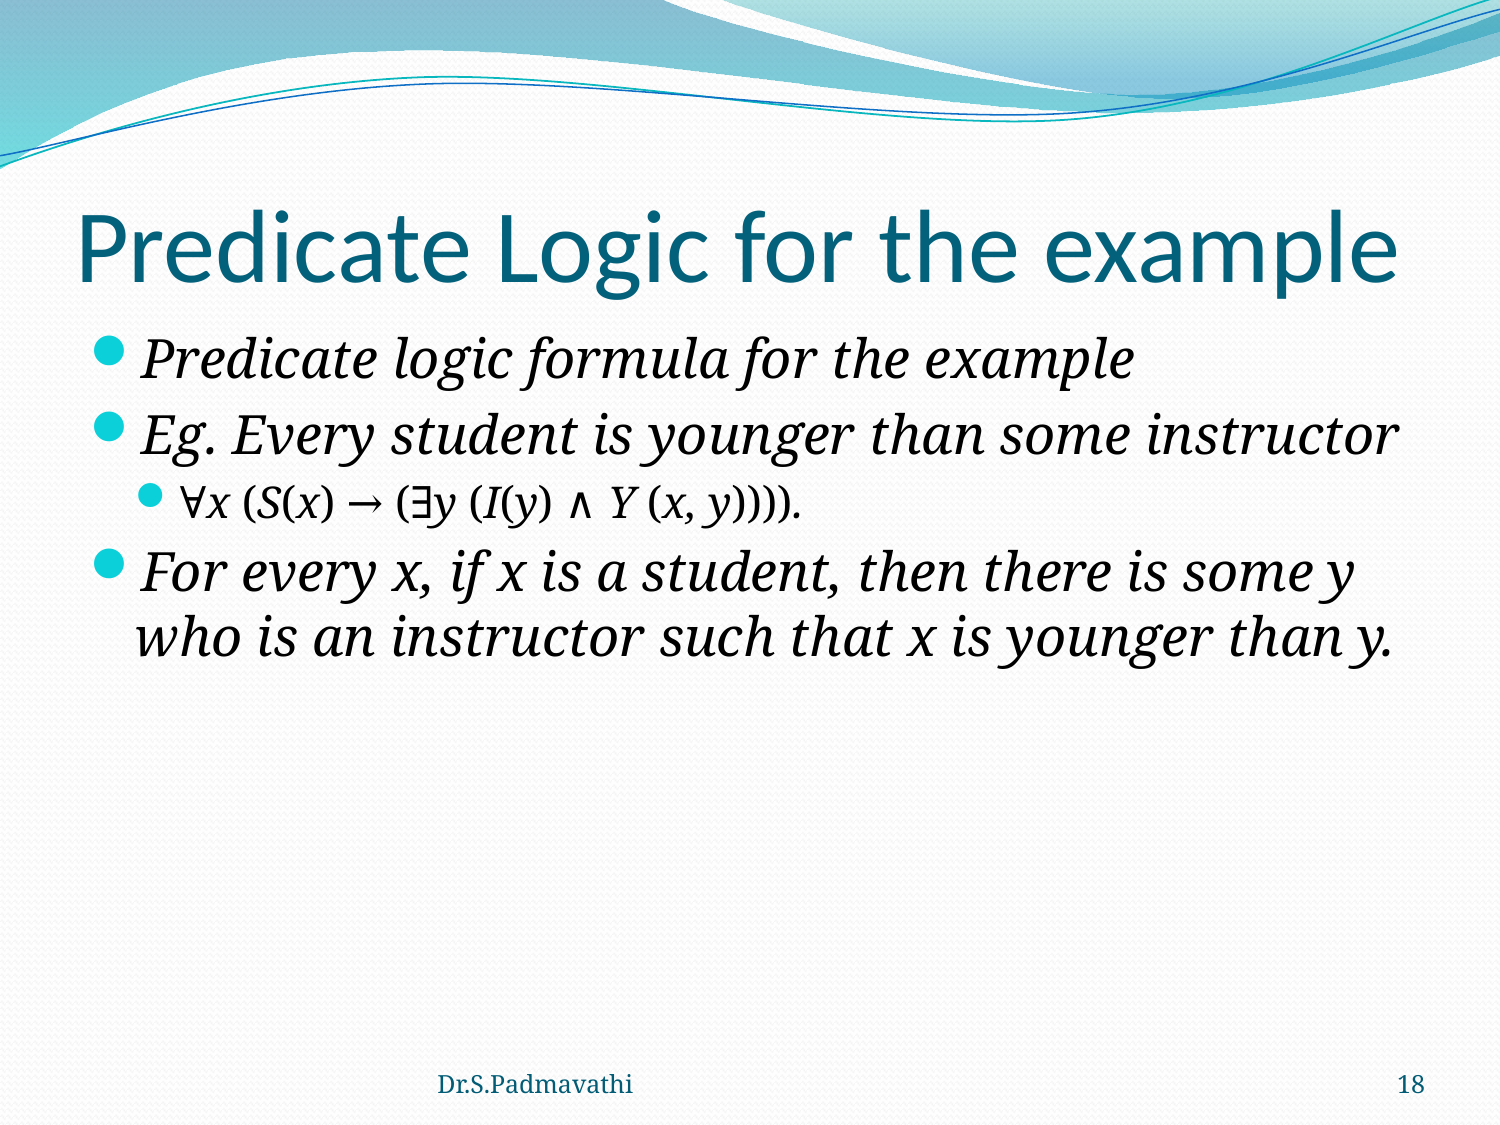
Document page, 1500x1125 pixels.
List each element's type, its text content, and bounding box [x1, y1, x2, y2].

slide_number 18 [1299, 1042, 1425, 1103]
footer Dr.S.Padmavathi [437, 1042, 988, 1103]
list Predicate logic formula for the example Eg. Every student is younger than some instructor ∀x (S(x) → (∃y (I(y) ∧ Y (x, y)))). For every x, if x is a student, then there is some y who is an instructor such that x is younger than y. [75, 317, 1425, 1038]
title Predicate Logic for the example [75, 115, 1425, 303]
